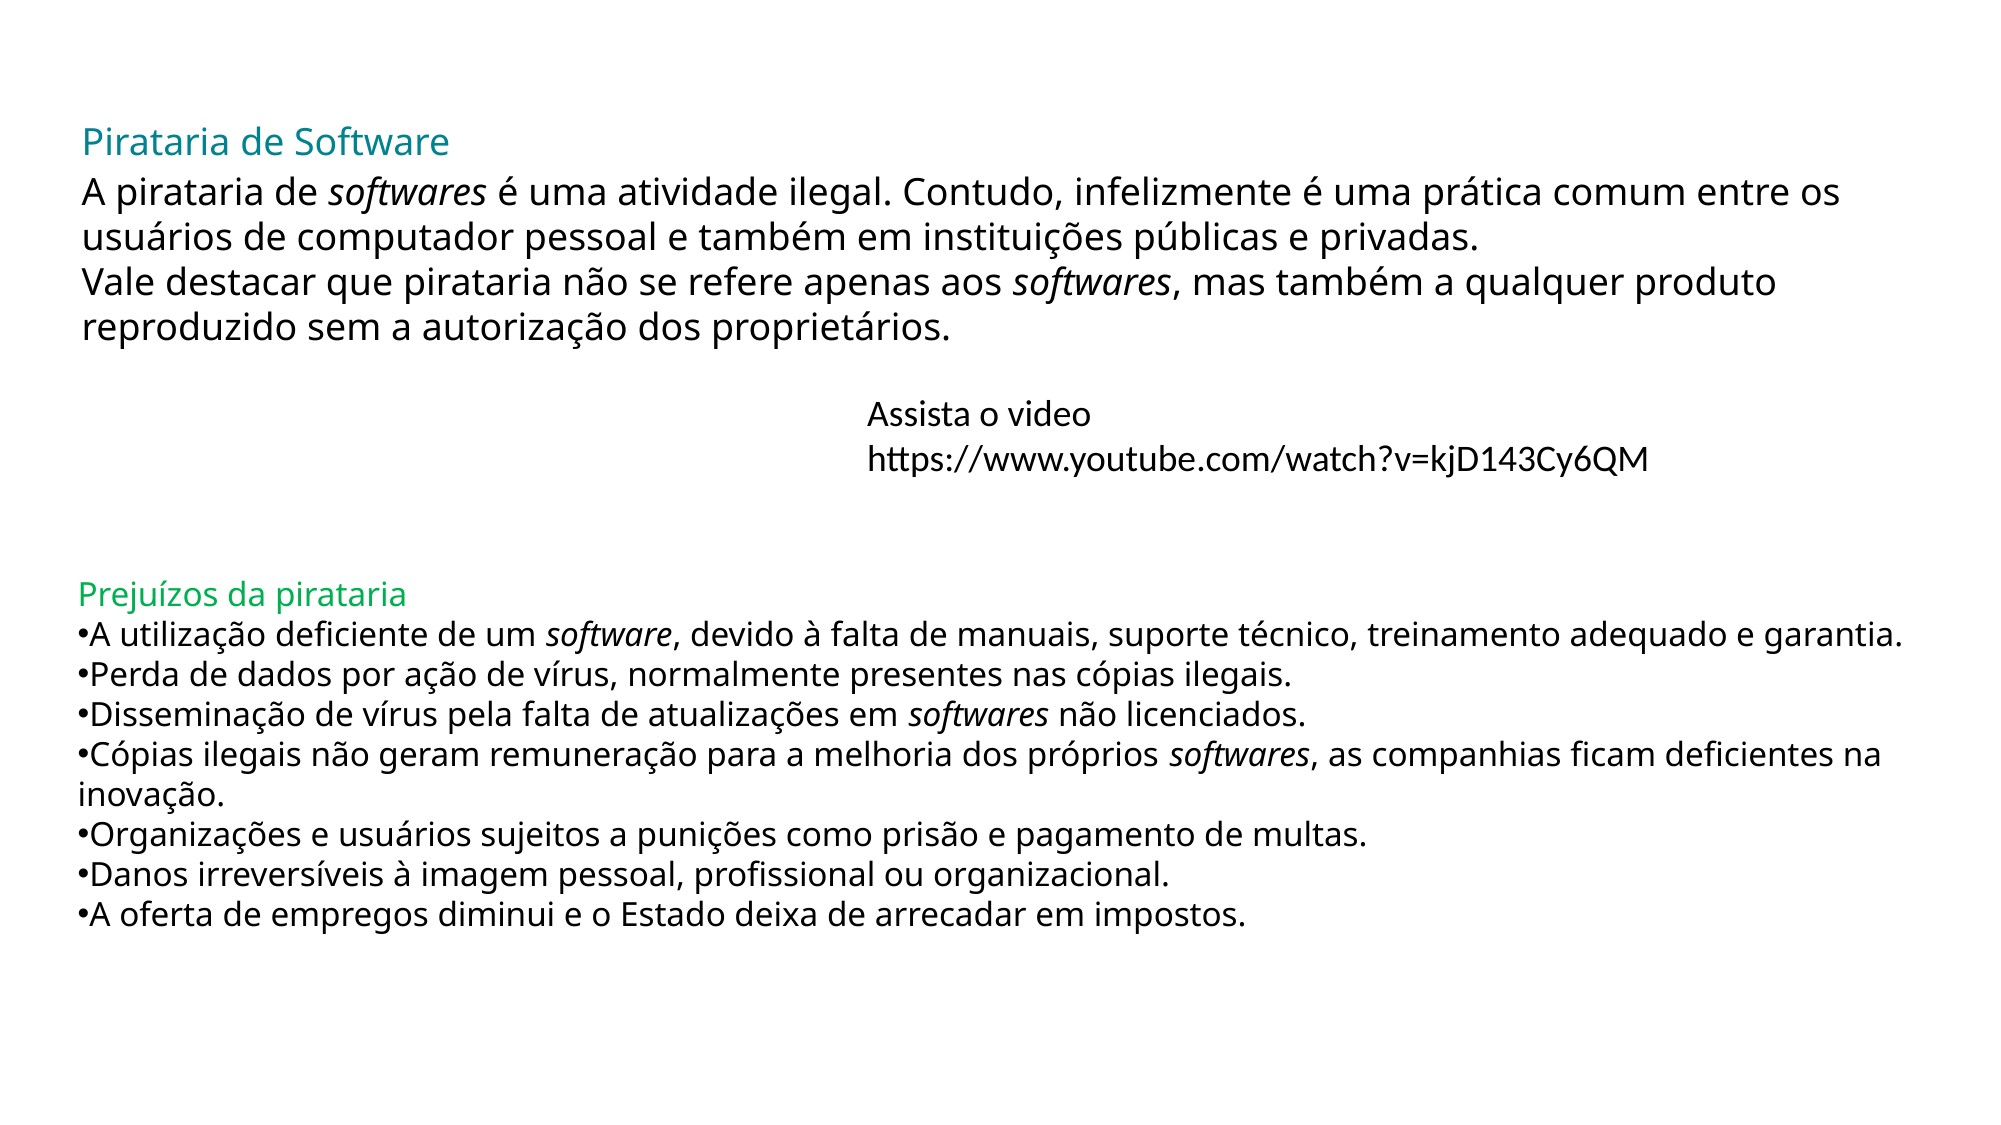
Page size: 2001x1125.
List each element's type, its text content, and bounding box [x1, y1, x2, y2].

text_box A pirataria de softwares é uma atividade ilegal. Contudo, infelizmente é uma prática comum entre os usuários de computador pessoal e também em instituições públicas e privadas. Vale destacar que pirataria não se refere apenas aos softwares, mas também a qualquer produto reproduzido sem a autorização dos proprietários. [66, 160, 1904, 356]
text_box Pirataria de Software [66, 110, 1067, 171]
text_box Prejuízos da pirataria A utilização deficiente de um software, devido à falta de manuais, suporte técnico, treinamento adequado e garantia. Perda de dados por ação de vírus, normalmente presentes nas cópias ilegais. Disseminação de vírus pela falta de atualizações em softwares não licenciados. Cópias ilegais não geram remuneração para a melhoria dos próprios softwares, as companhias ficam deficientes na inovação. Organizações e usuários sujeitos a punições como prisão e pagamento de multas. Danos irreversíveis à imagem pessoal, profissional ou organizacional. A oferta de empregos diminui e o Estado deixa de arrecadar em impostos. [62, 566, 1923, 941]
text_box Assista o video https://www.youtube.com/watch?v=kjD143Cy6QM [852, 381, 1852, 487]
